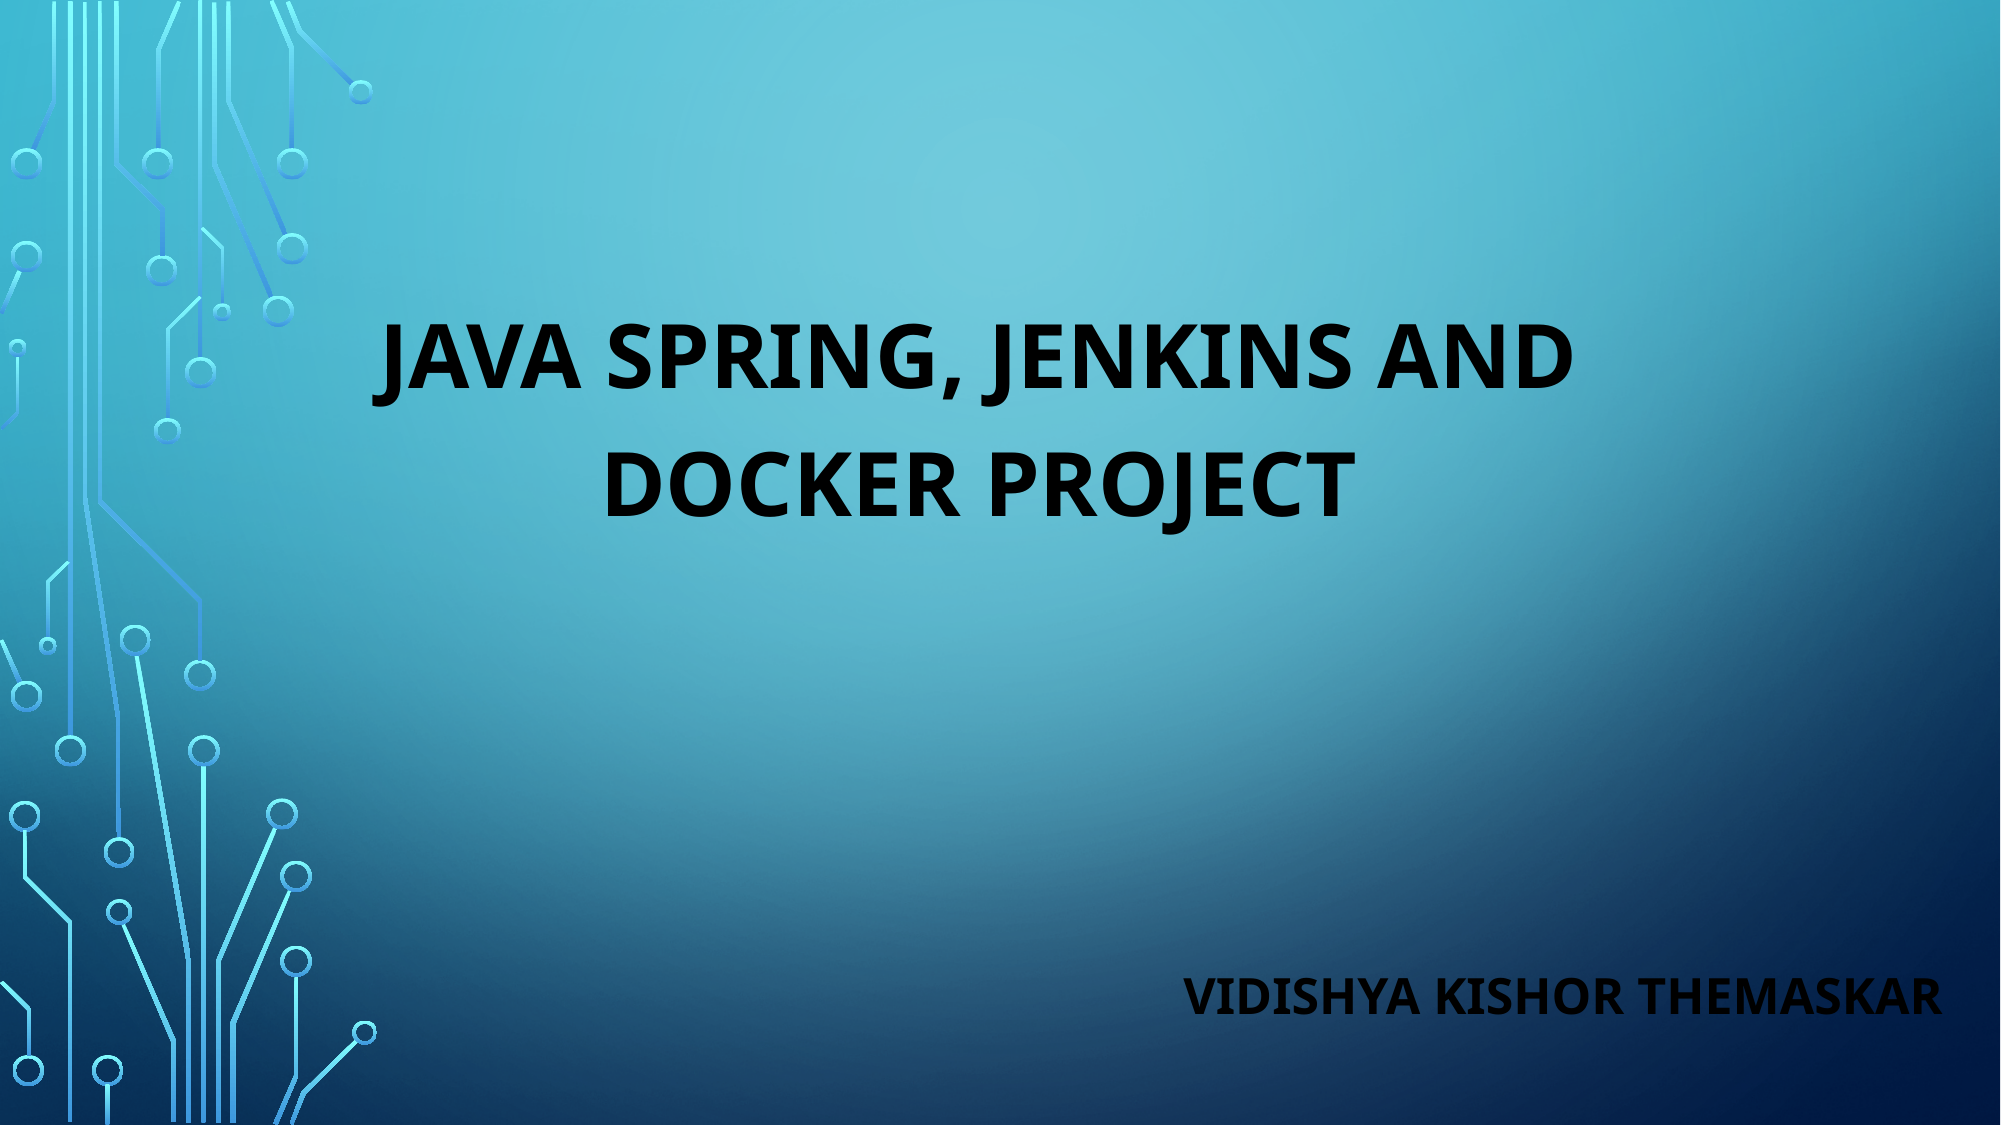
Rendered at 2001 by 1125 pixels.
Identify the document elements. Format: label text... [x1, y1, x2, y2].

text_box VIDISHYA KISHOR THEMASKAR [1142, 956, 1984, 1032]
subtitle JAVA SPRING, JENKINS AND DOCKER PROJECT [257, 271, 1700, 543]
